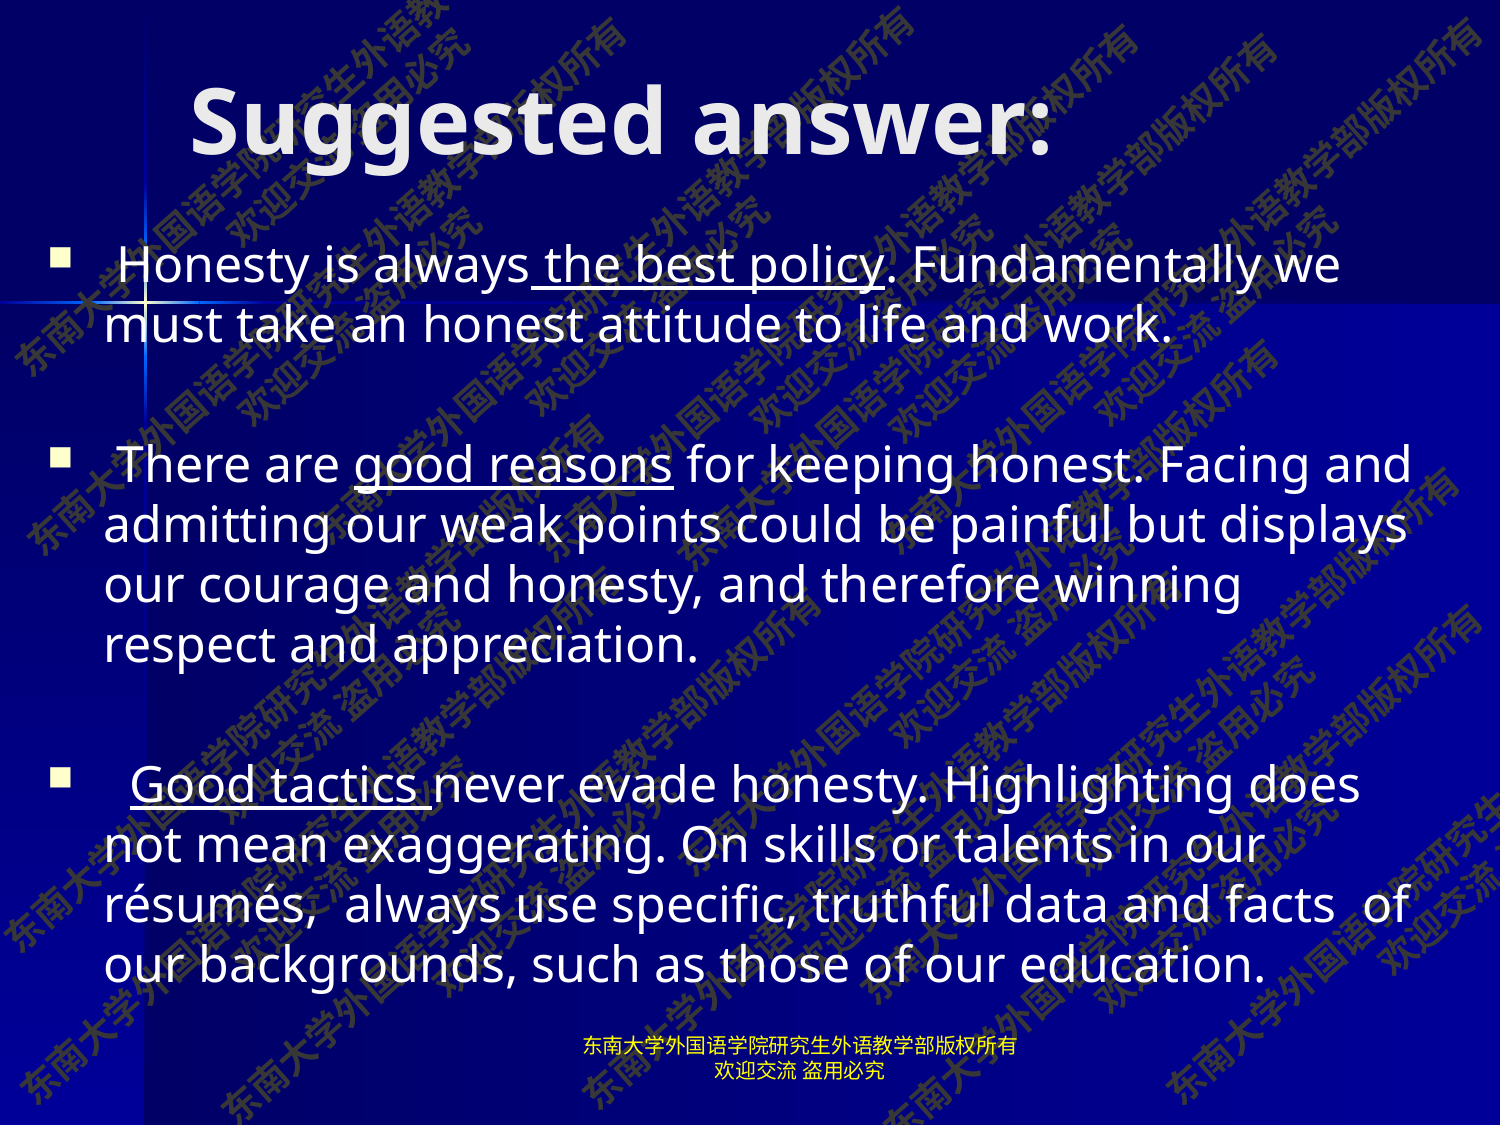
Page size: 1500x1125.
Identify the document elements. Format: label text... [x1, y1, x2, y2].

footer 东南大学外国语学院研究生外语教学部版权所有 欢迎交流 盗用必究 [562, 1024, 1038, 1101]
title Suggested answer: [174, 49, 1413, 186]
list Honesty is always the best policy. Fundamentally we must take an honest attitude to life and work. There are good reasons for keeping honest. Facing and admitting our weak points could be painful but displays our courage and honesty, and therefore winning respect and appreciation. Good tactics never evade honesty. Highlighting does not mean exaggerating. On skills or talents in our résumés, always use specific, truthful data and facts of our backgrounds, such as those of our education. [32, 224, 1446, 901]
